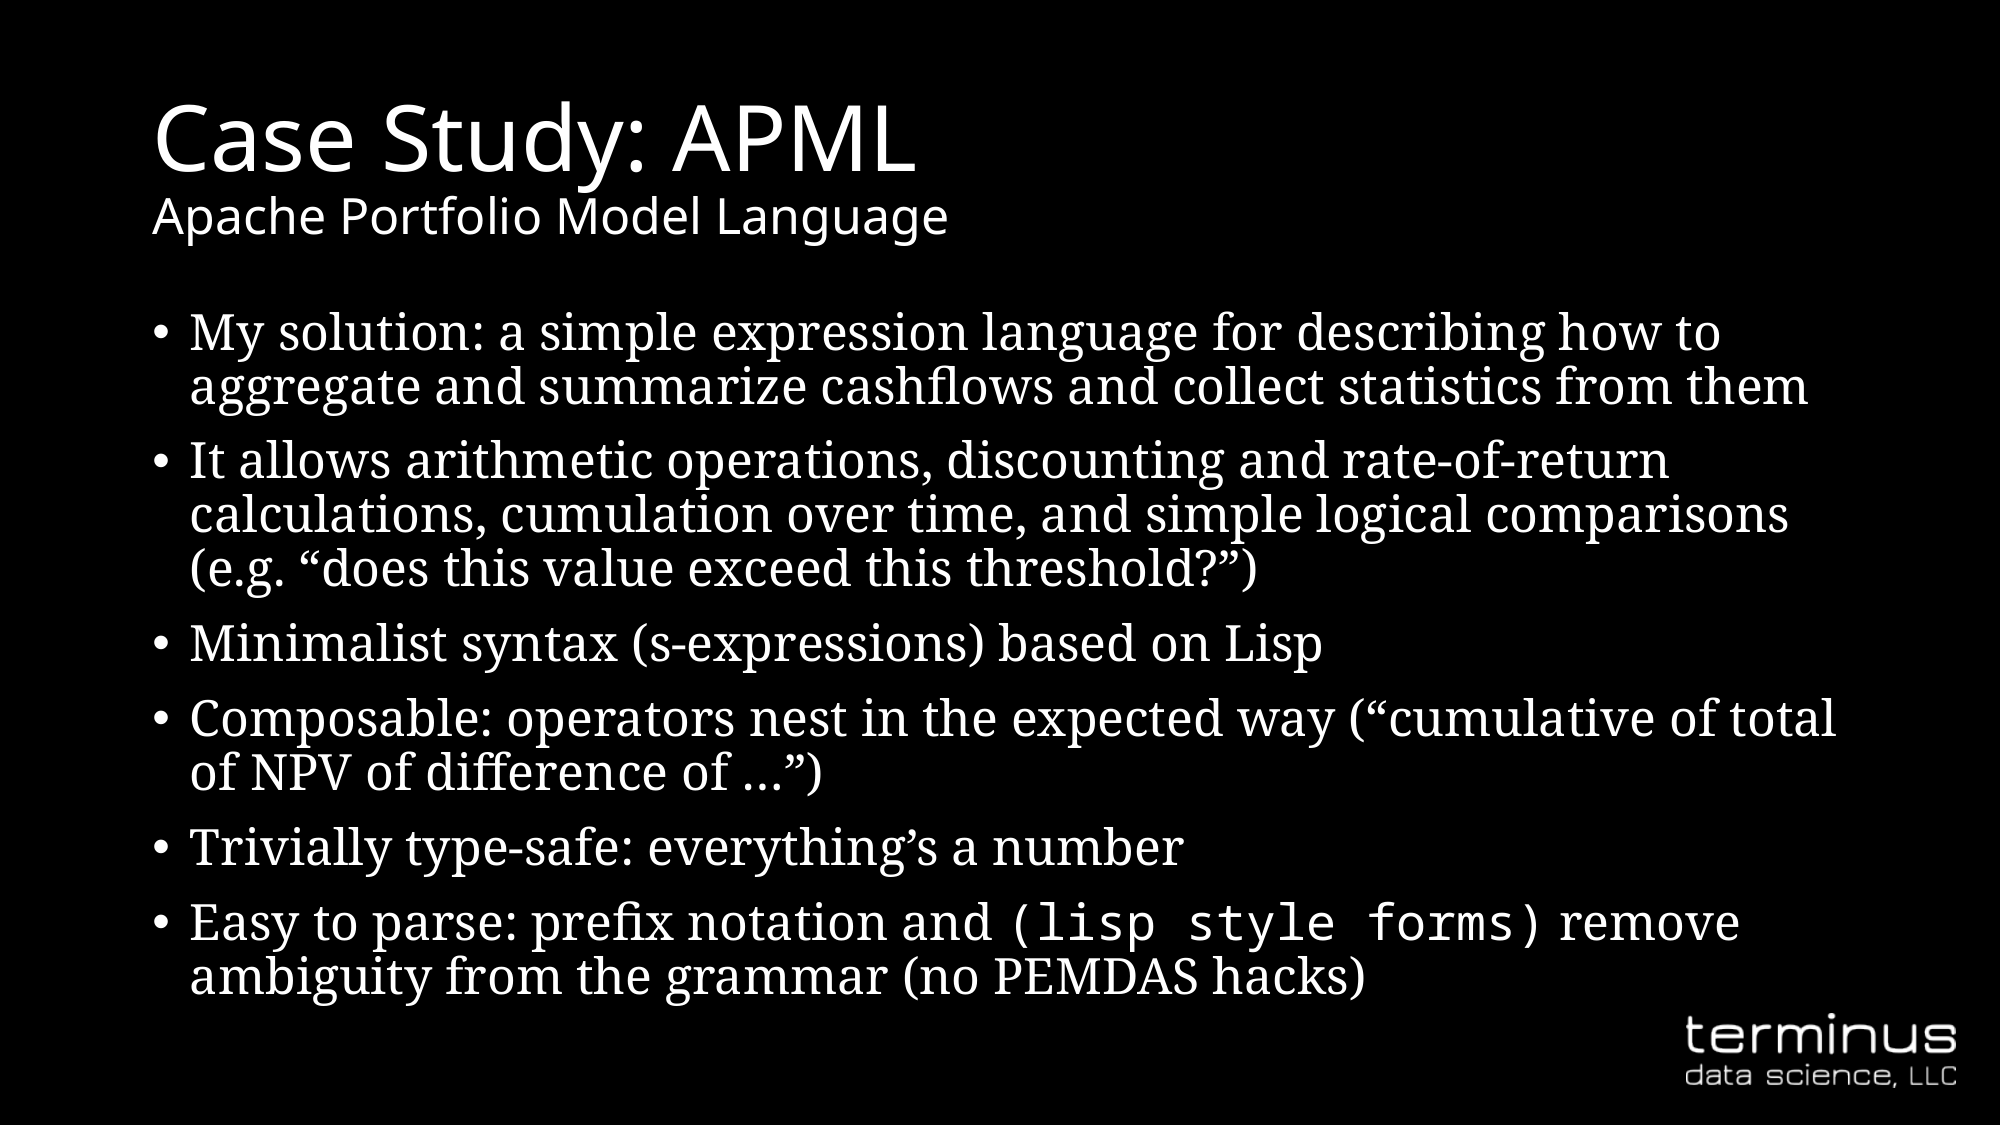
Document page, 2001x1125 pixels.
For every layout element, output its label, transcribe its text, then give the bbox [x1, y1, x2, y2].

list My solution: a simple expression language for describing how to aggregate and summarize cashflows and collect statistics from them It allows arithmetic operations, discounting and rate-of-return calculations, cumulation over time, and simple logical comparisons (e.g. “does this value exceed this threshold?”) Minimalist syntax (s-expressions) based on Lisp Composable: operators nest in the expected way (“cumulative of total of NPV of difference of …”) Trivially type-safe: everything’s a number Easy to parse: prefix notation and (lisp style forms) remove ambiguity from the grammar (no PEMDAS hacks) [137, 299, 1863, 1014]
picture [1686, 1013, 1956, 1088]
title Case Study: APML Apache Portfolio Model Language [137, 59, 1863, 278]
